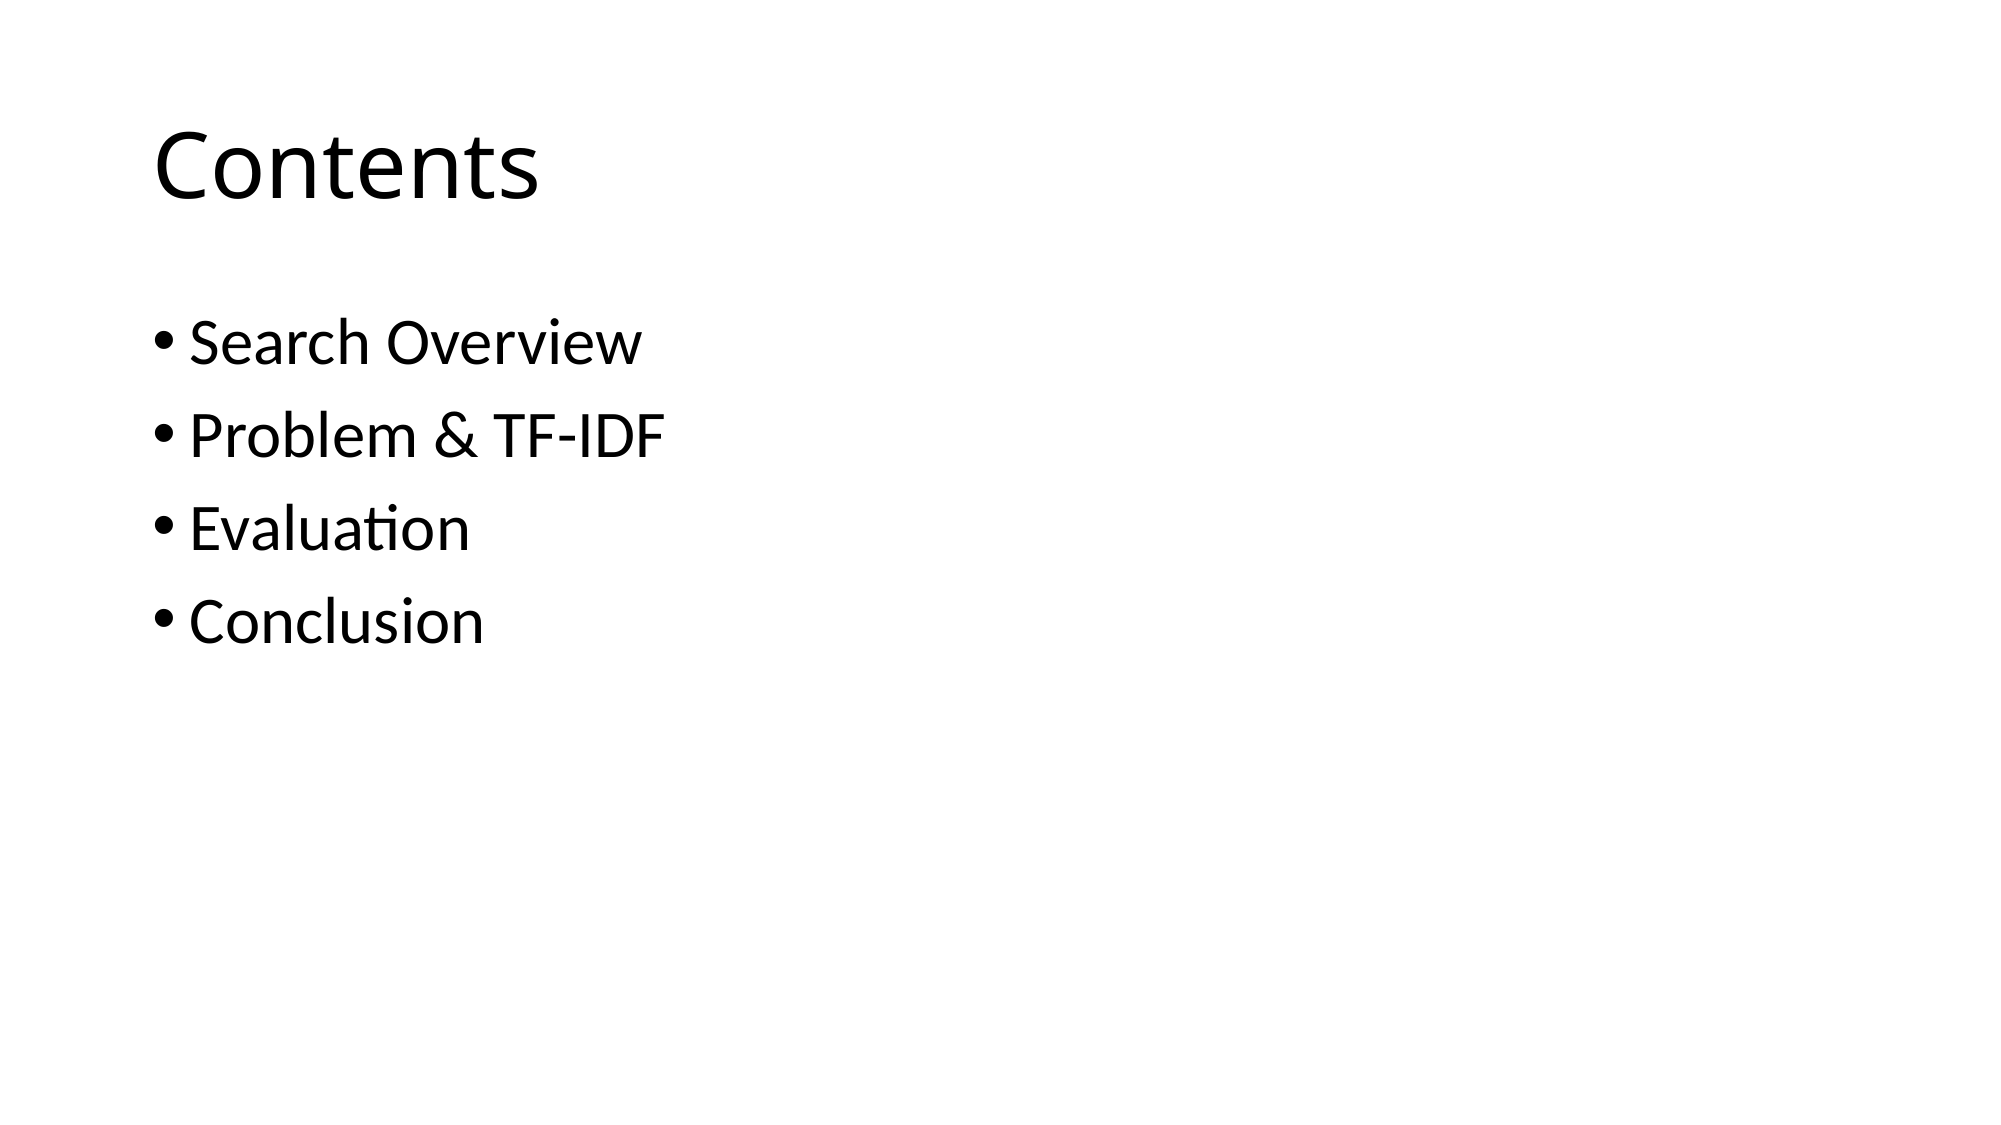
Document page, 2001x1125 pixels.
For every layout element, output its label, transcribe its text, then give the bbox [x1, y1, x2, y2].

list Search Overview Problem & TF-IDF Evaluation Conclusion [137, 299, 1863, 1014]
title Contents [137, 59, 1863, 278]
